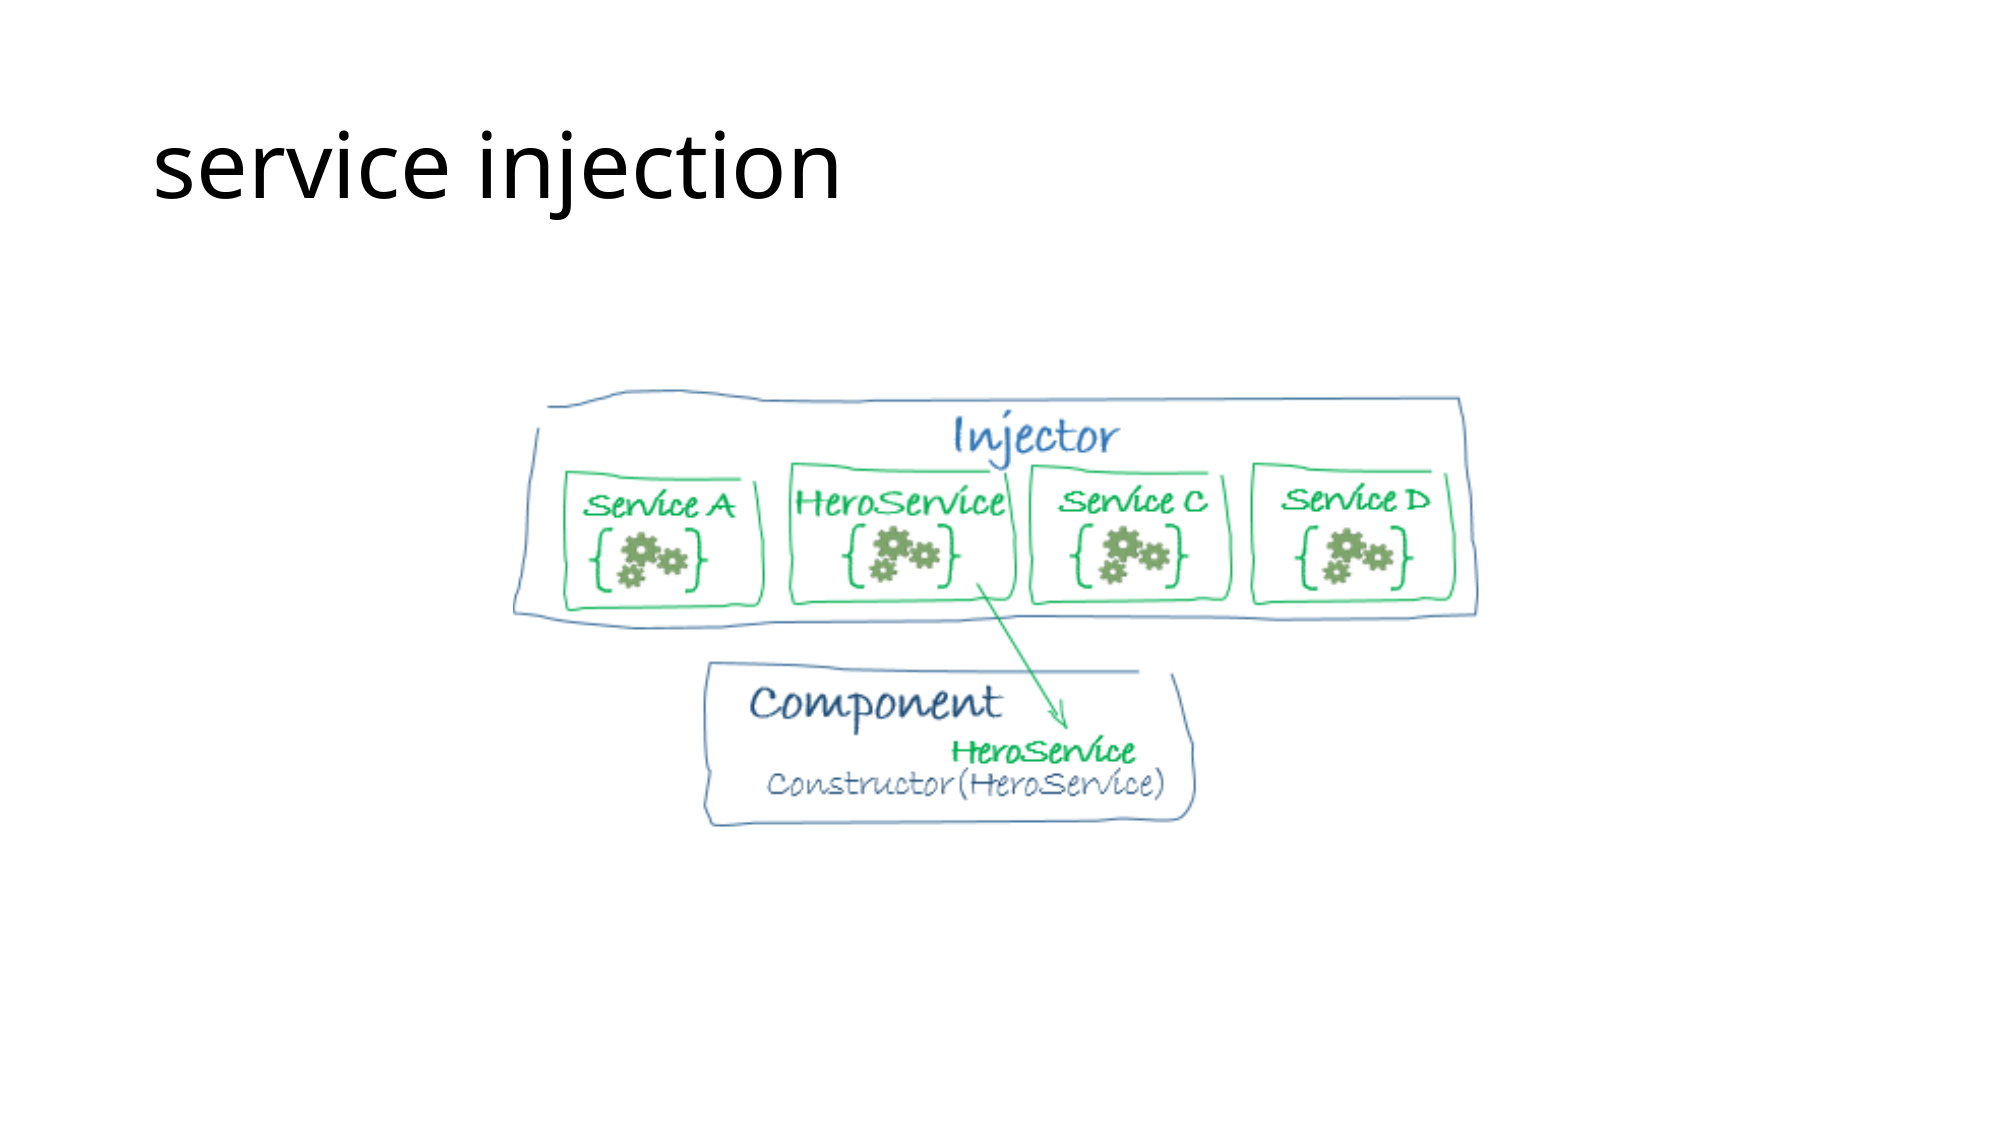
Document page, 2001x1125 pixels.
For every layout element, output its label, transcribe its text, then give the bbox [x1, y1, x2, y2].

title service injection [137, 59, 1863, 278]
picture [513, 386, 1487, 829]
